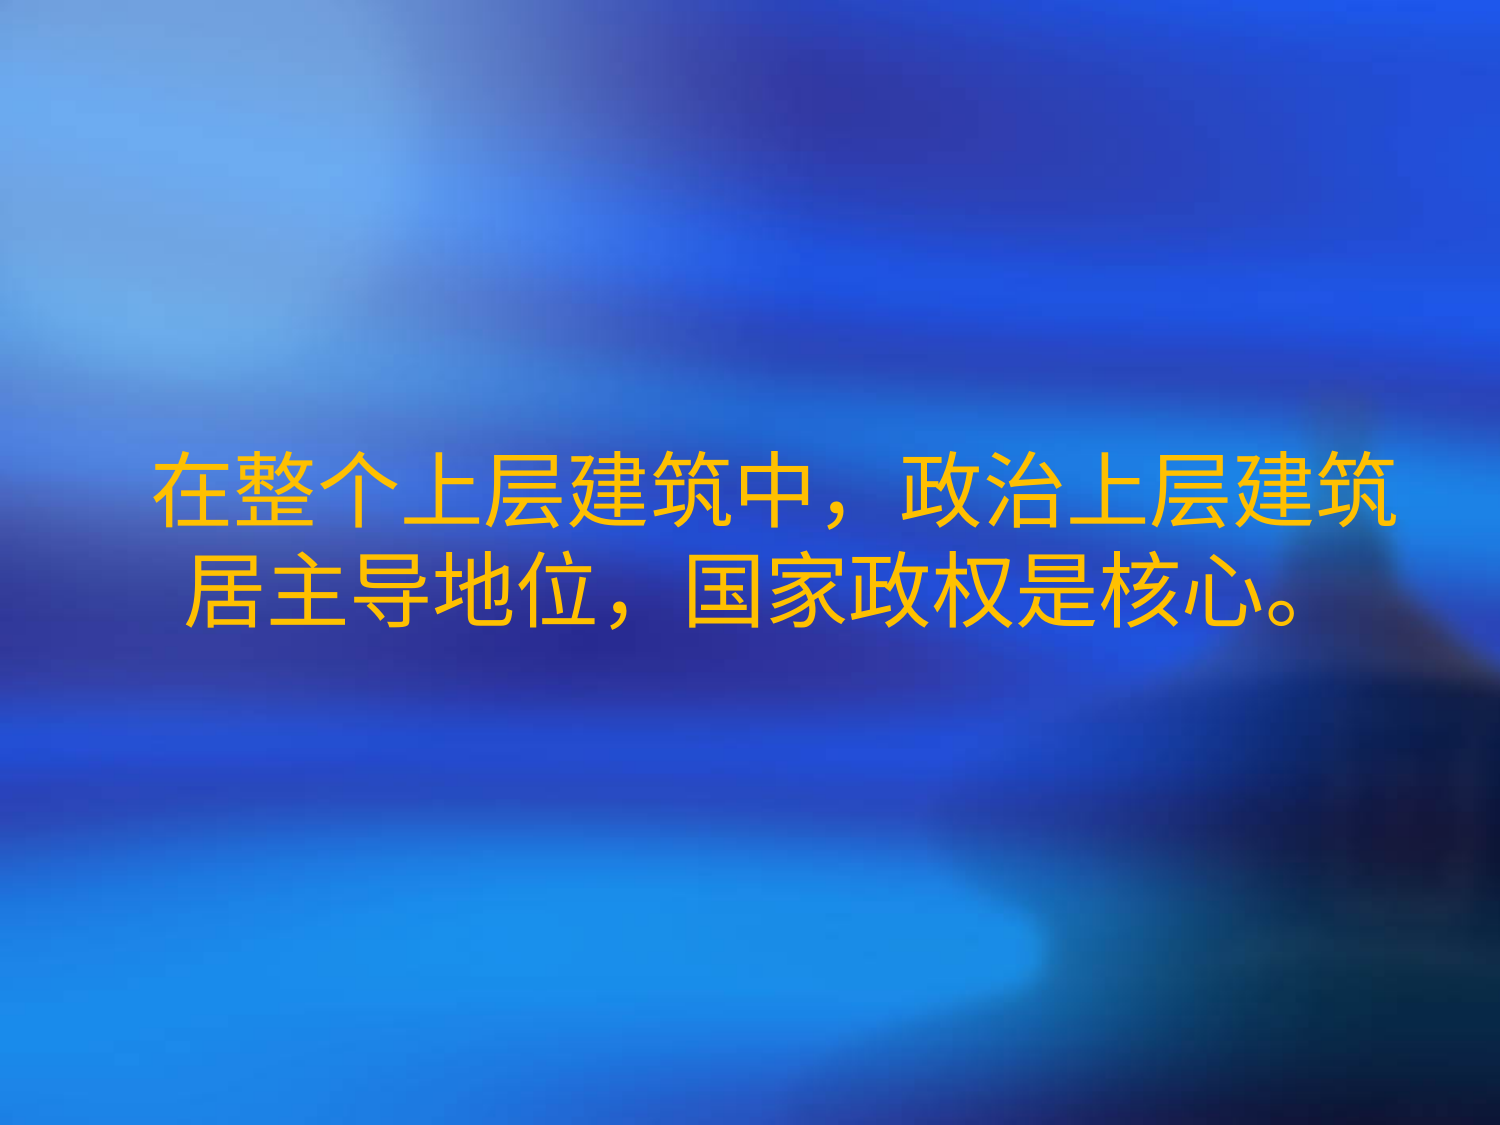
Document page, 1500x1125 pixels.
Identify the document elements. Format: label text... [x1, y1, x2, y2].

title 在整个上层建筑中，政治上层建筑 居主导地位，国家政权是核心。 [100, 444, 1451, 632]
picture [0, 0, 1500, 1125]
